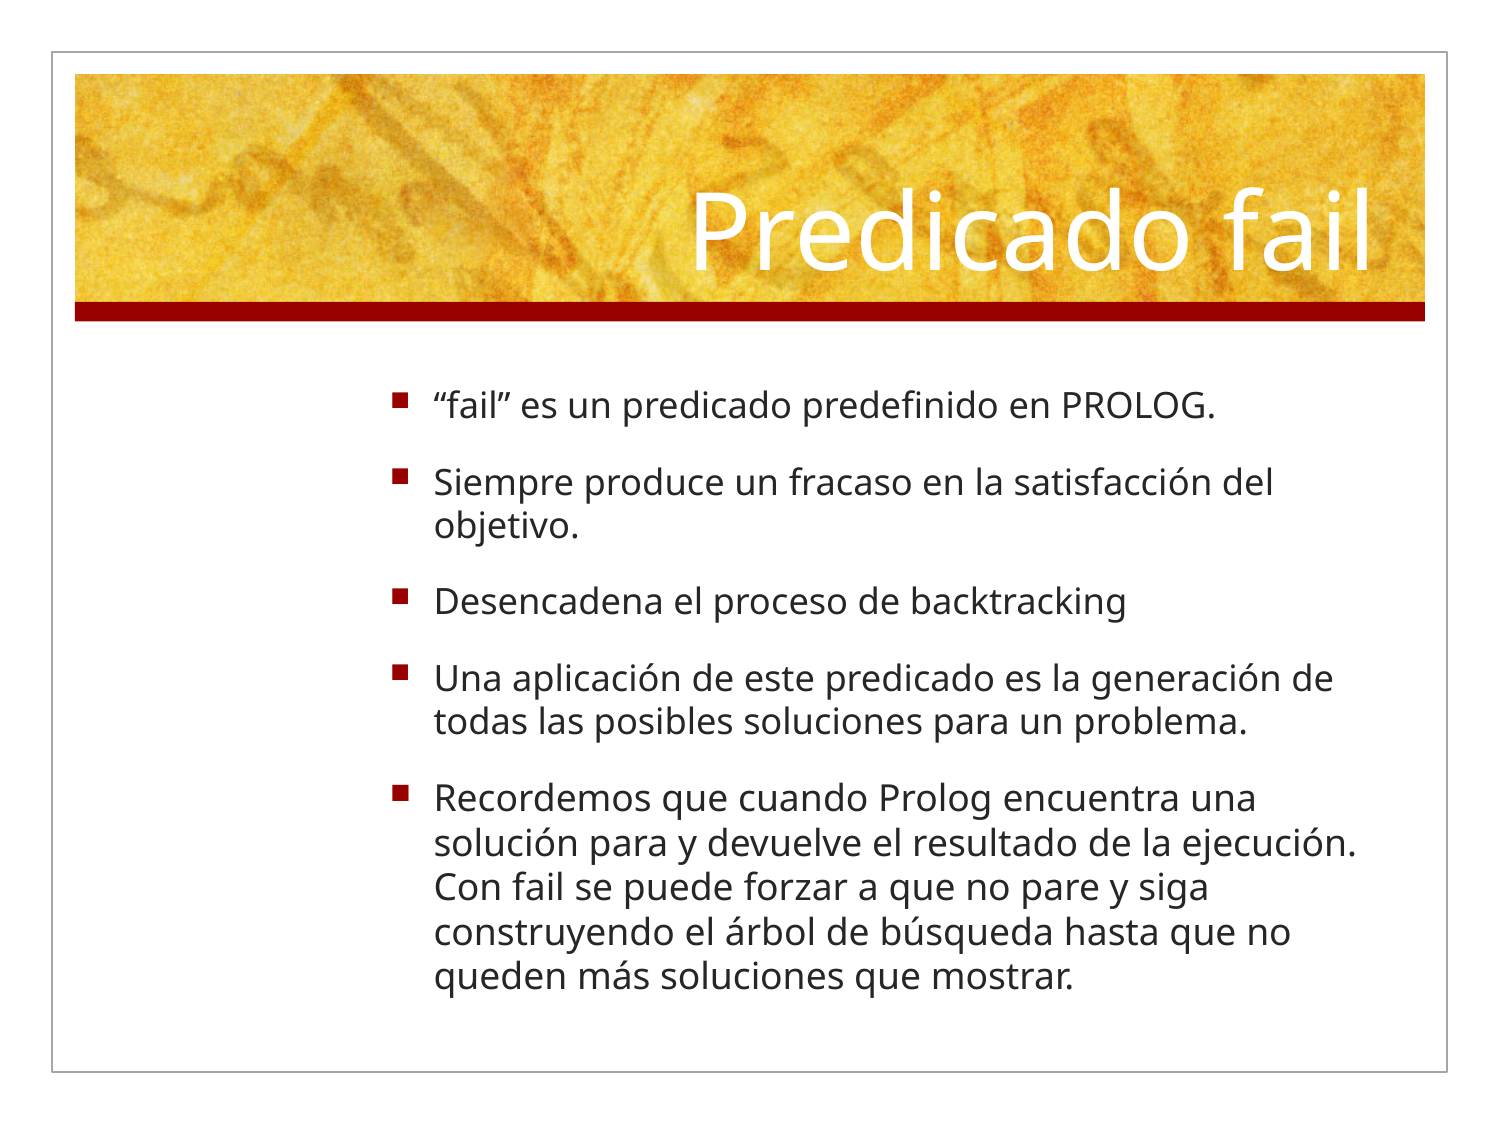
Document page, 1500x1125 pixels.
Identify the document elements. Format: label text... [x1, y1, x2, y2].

list “fail” es un predicado predefinido en PROLOG. Siempre produce un fracaso en la satisfacción del objetivo. Desencadena el proceso de backtracking Una aplicación de este predicado es la generación de todas las posibles soluciones para un problema. Recordemos que cuando Prolog encuentra una solución para y devuelve el resultado de la ejecución. Con fail se puede forzar a que no pare y siga construyendo el árbol de búsqueda hasta que no queden más soluciones que mostrar. [375, 375, 1392, 1005]
title Predicado fail [108, 74, 1392, 292]
picture [75, 74, 1425, 301]
